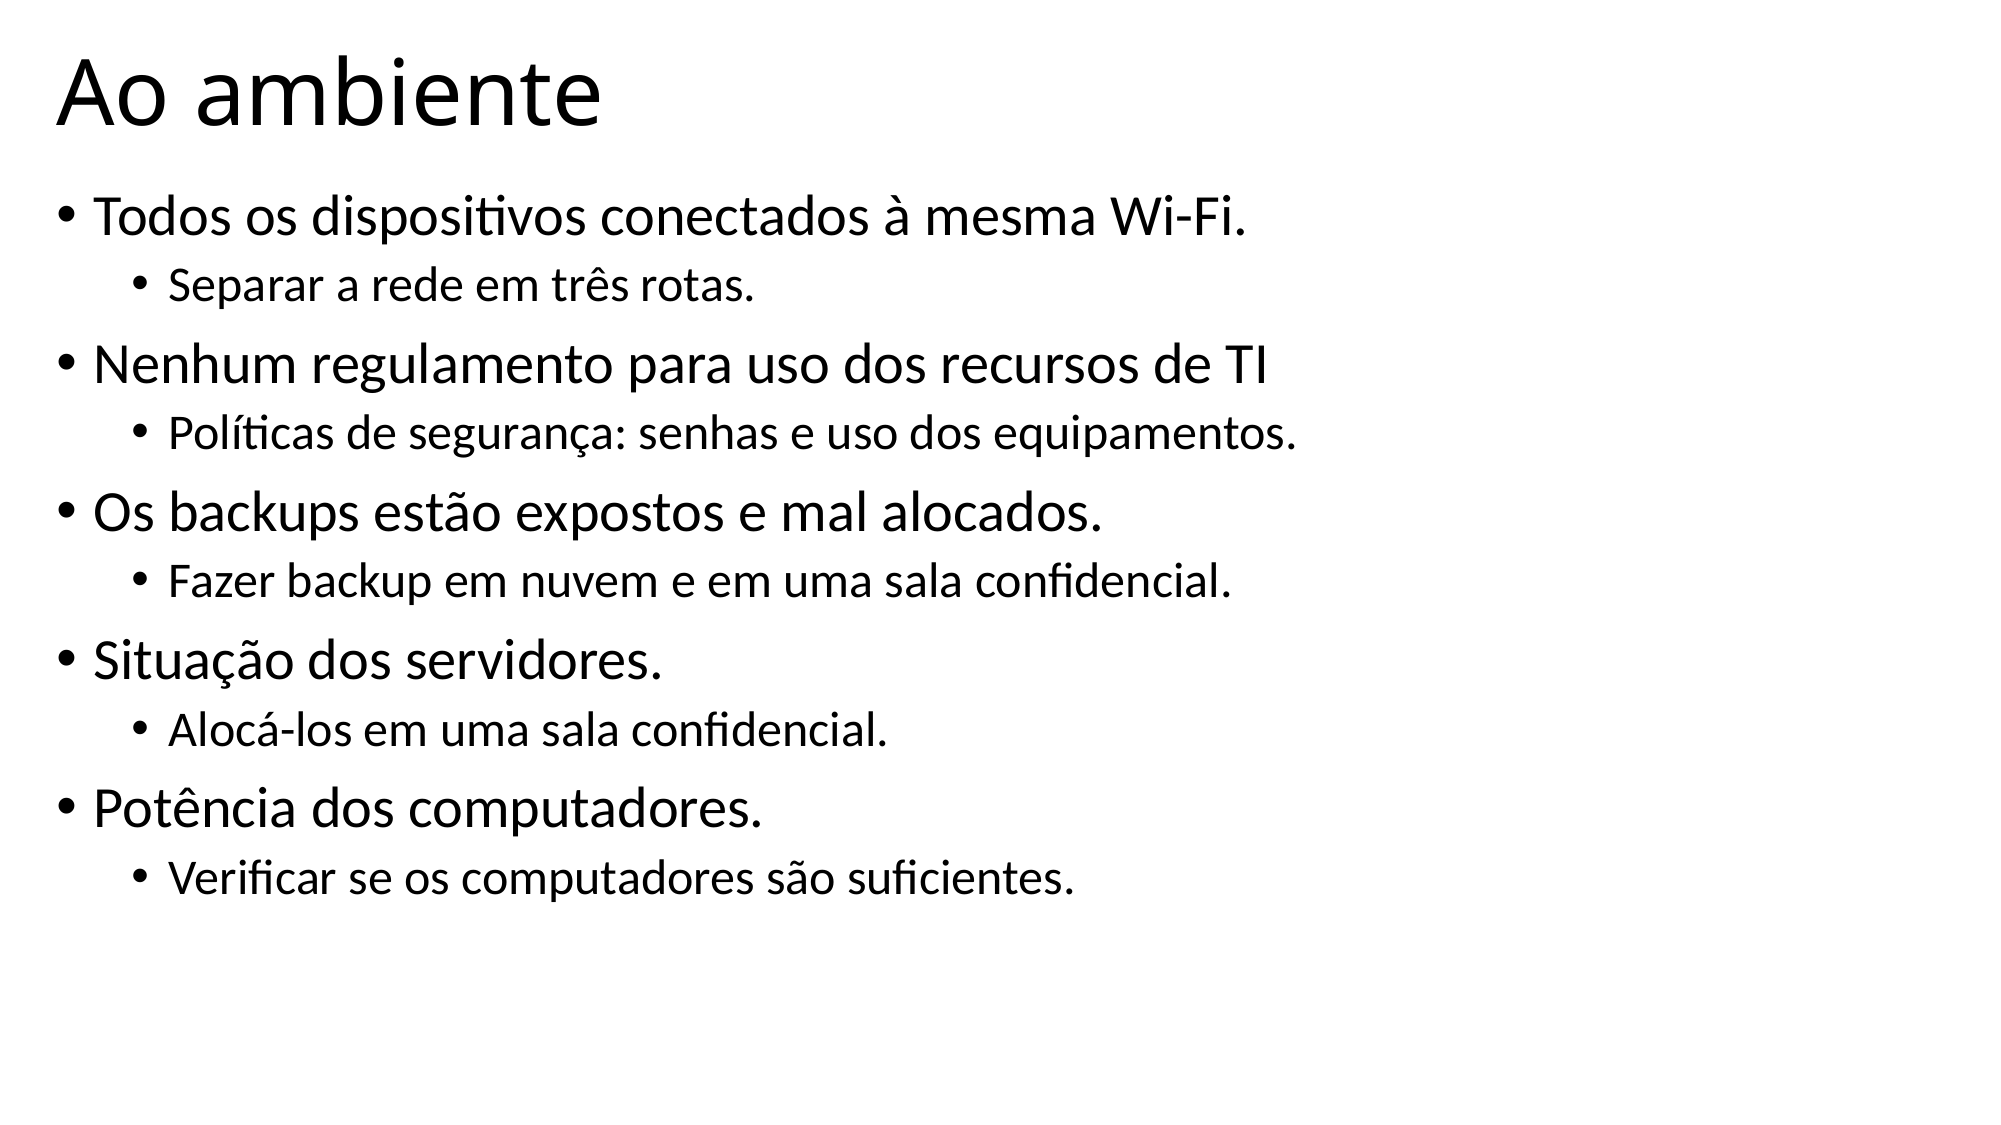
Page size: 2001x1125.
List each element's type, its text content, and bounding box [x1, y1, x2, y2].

list Todos os dispositivos conectados à mesma Wi-Fi. Separar a rede em três rotas. Nenhum regulamento para uso dos recursos de TI Políticas de segurança: senhas e uso dos equipamentos. Os backups estão expostos e mal alocados. Fazer backup em nuvem e em uma sala confidencial. Situação dos servidores. Alocá-los em uma sala confidencial. Potência dos computadores. Verificar se os computadores são suficientes. [41, 177, 1949, 1088]
title Ao ambiente [41, 13, 1949, 177]
